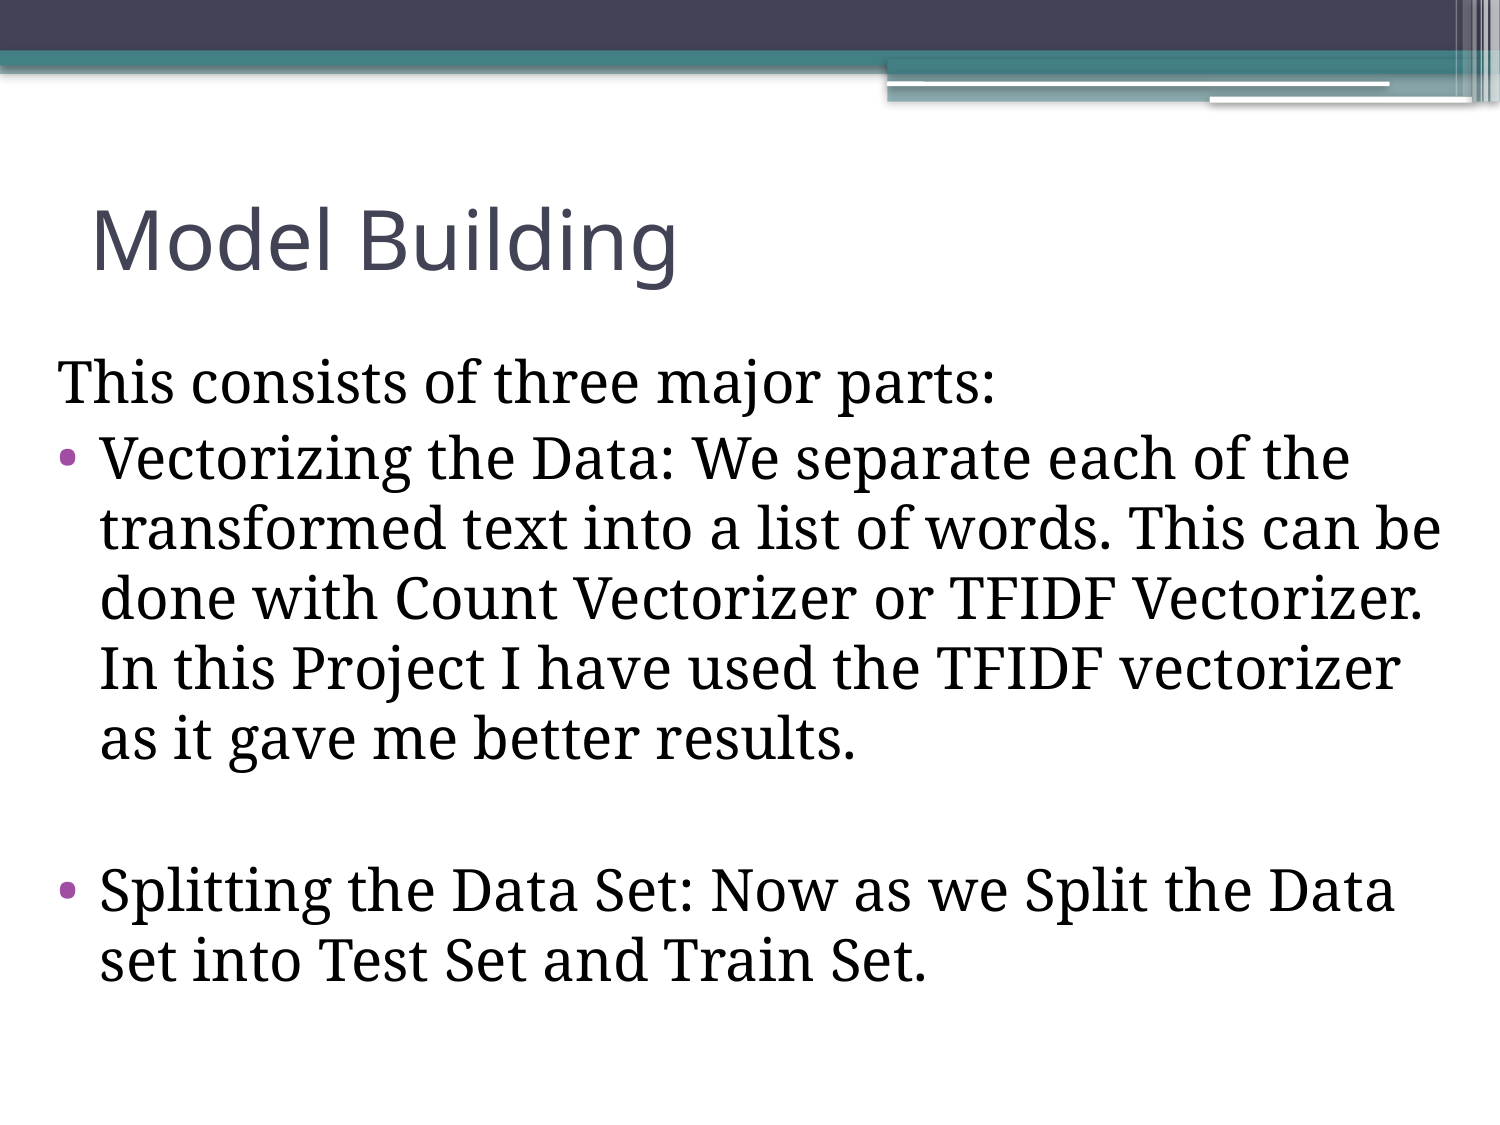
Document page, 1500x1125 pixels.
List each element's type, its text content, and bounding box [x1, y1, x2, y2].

title Model Building [75, 149, 1425, 325]
list This consists of three major parts: Vectorizing the Data: We separate each of the transformed text into a list of words. This can be done with Count Vectorizer or TFIDF Vectorizer. In this Project I have used the TFIDF vectorizer as it gave me better results. Splitting the Data Set: Now as we Split the Data set into Test Set and Train Set. [24, 337, 1475, 1079]
